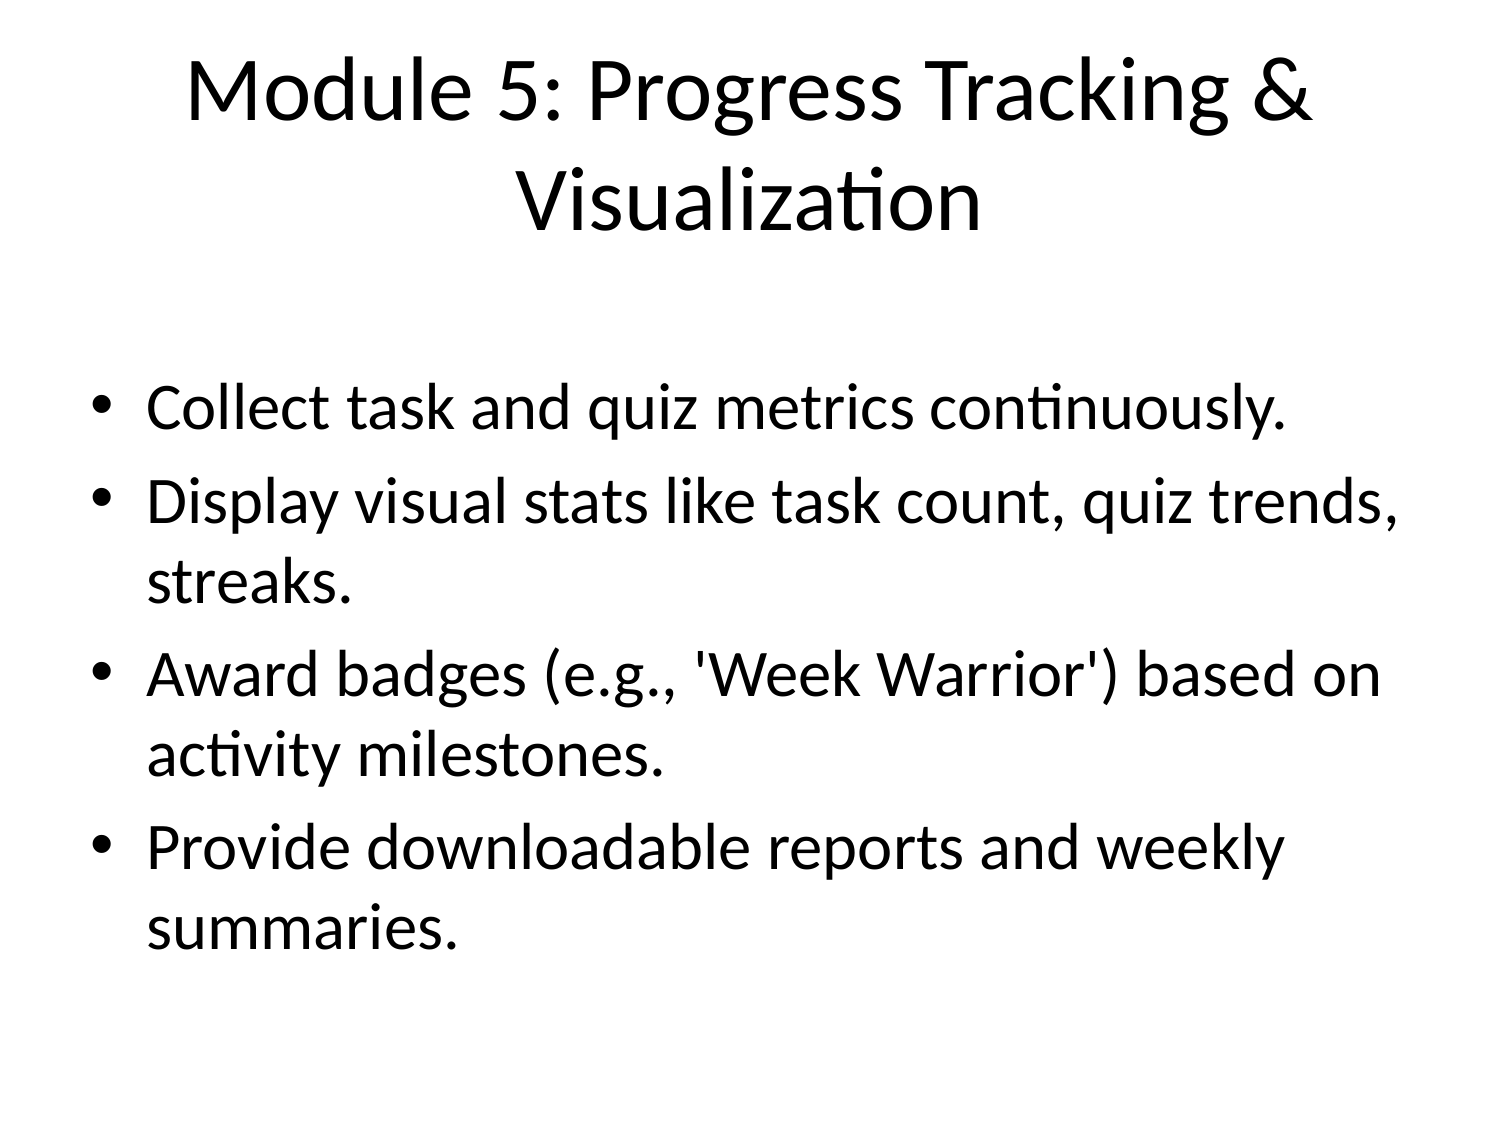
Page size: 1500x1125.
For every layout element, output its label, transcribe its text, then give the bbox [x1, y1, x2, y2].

title Module 5: Progress Tracking & Visualization [75, 45, 1425, 233]
list Collect task and quiz metrics continuously. Display visual stats like task count, quiz trends, streaks. Award badges (e.g., 'Week Warrior') based on activity milestones. Provide downloadable reports and weekly summaries. [75, 262, 1425, 1005]
